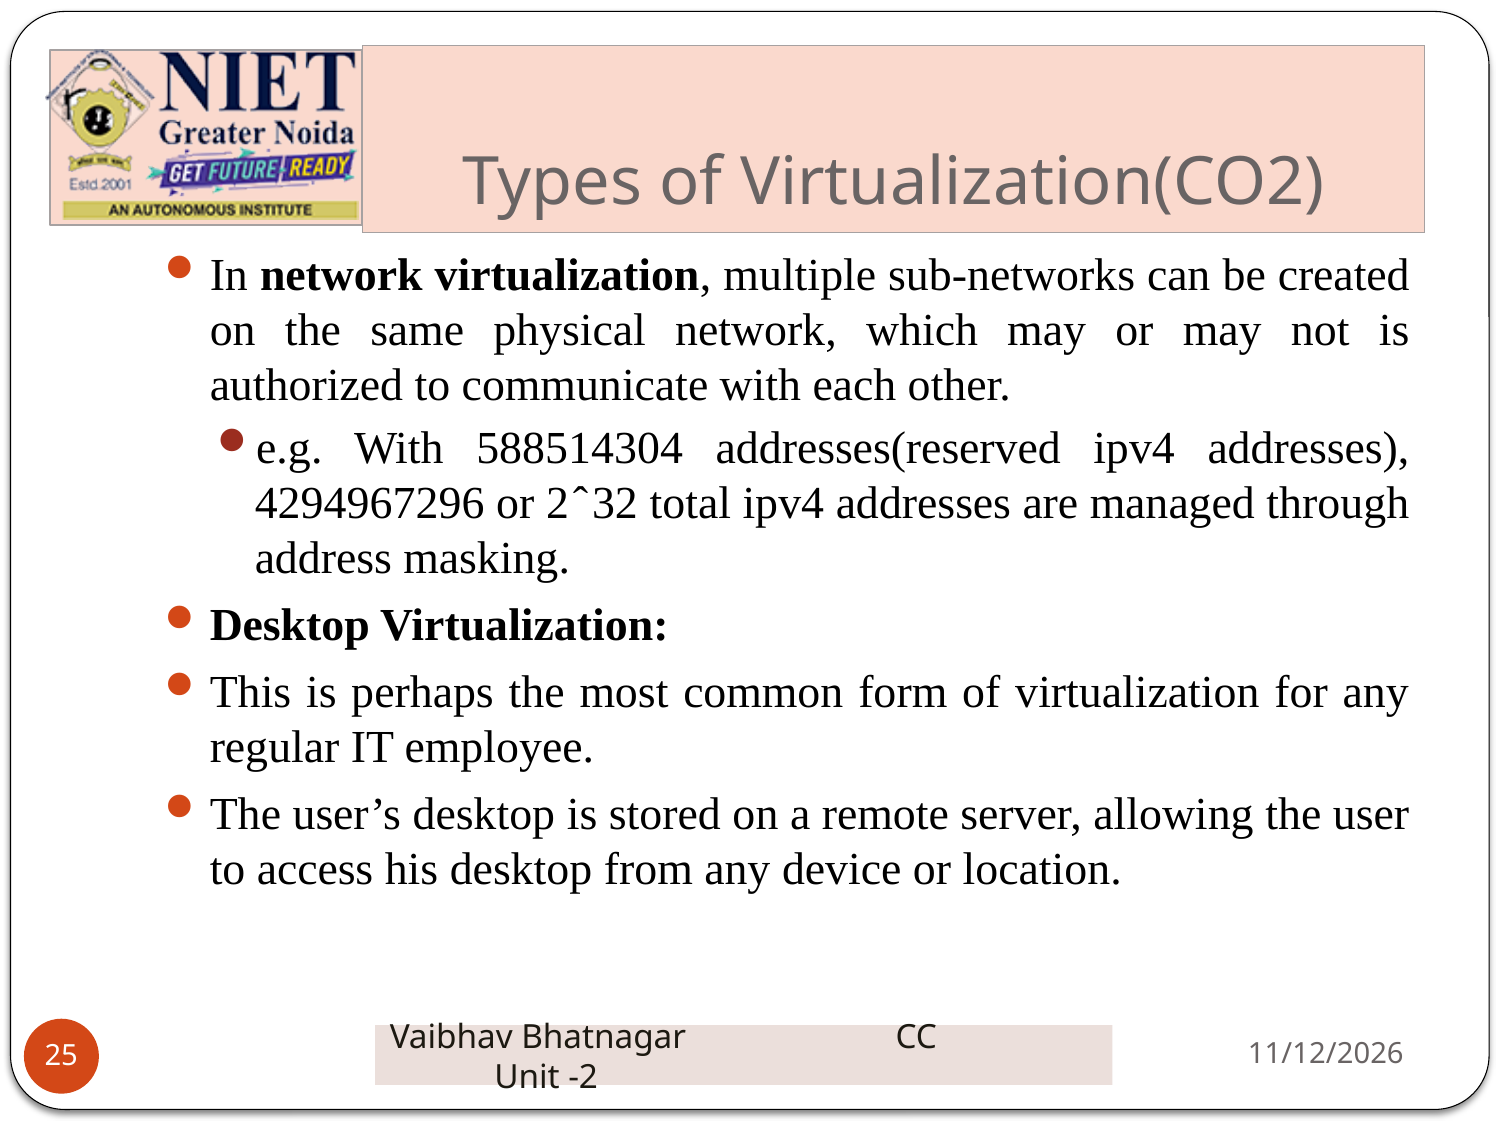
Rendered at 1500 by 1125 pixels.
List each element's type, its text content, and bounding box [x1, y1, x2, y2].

picture [45, 49, 359, 220]
footer Vaibhav Bhatnagar CC Unit -2 [375, 1025, 1113, 1085]
title Types of Virtualization(CO2) [362, 45, 1425, 233]
list In network virtualization, multiple sub-networks can be created on the same physical network, which may or may not is authorized to communicate with each other. e.g. With 588514304 addresses(reserved ipv4 addresses), 4294967296 or 2 ̂ 32 total ipv4 addresses are managed through address masking. Desktop Virtualization: This is perhaps the most common form of virtualization for any regular IT employee. The user’s desktop is stored on a remote server, allowing the user to access his desktop from any device or location. [150, 237, 1425, 1013]
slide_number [1012, 1015, 1419, 1094]
slide_number 25 [23, 1018, 99, 1094]
